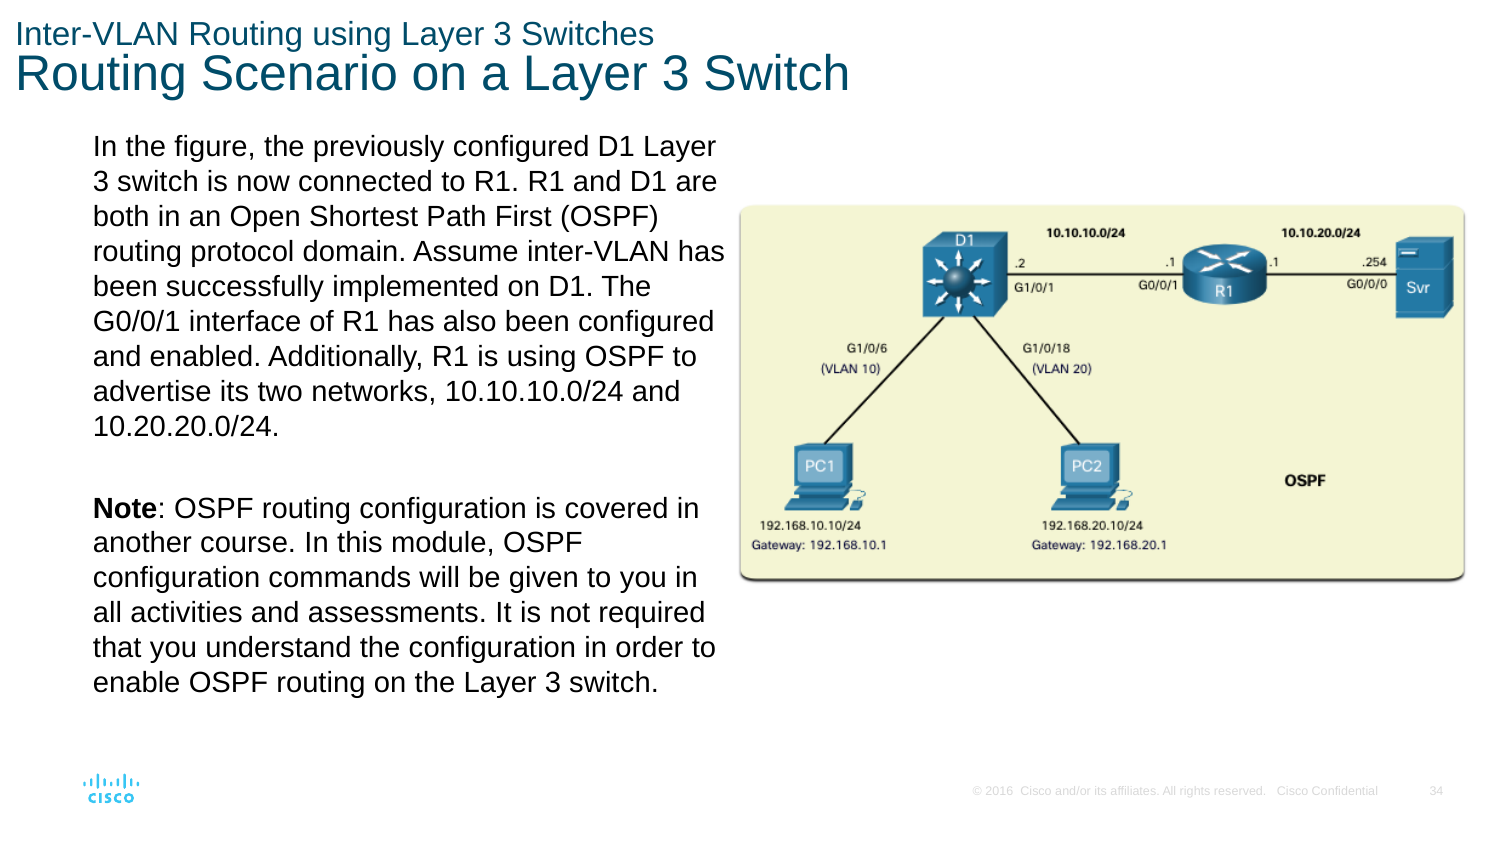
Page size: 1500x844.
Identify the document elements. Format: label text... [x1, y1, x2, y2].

list In the figure, the previously configured D1 Layer 3 switch is now connected to R1. R1 and D1 are both in an Open Shortest Path First (OSPF) routing protocol domain. Assume inter-VLAN has been successfully implemented on D1. The G0/0/1 interface of R1 has also been configured and enabled. Additionally, R1 is using OSPF to advertise its two networks, 10.10.10.0/24 and 10.20.20.0/24. Note: OSPF routing configuration is covered in another course. In this module, OSPF configuration commands will be given to you in all activities and assessments. It is not required that you understand the configuration in order to enable OSPF routing on the Layer 3 switch. [77, 120, 750, 726]
picture [735, 202, 1471, 587]
title Inter-VLAN Routing using Layer 3 Switches Routing Scenario on a Layer 3 Switch [0, 0, 1369, 121]
